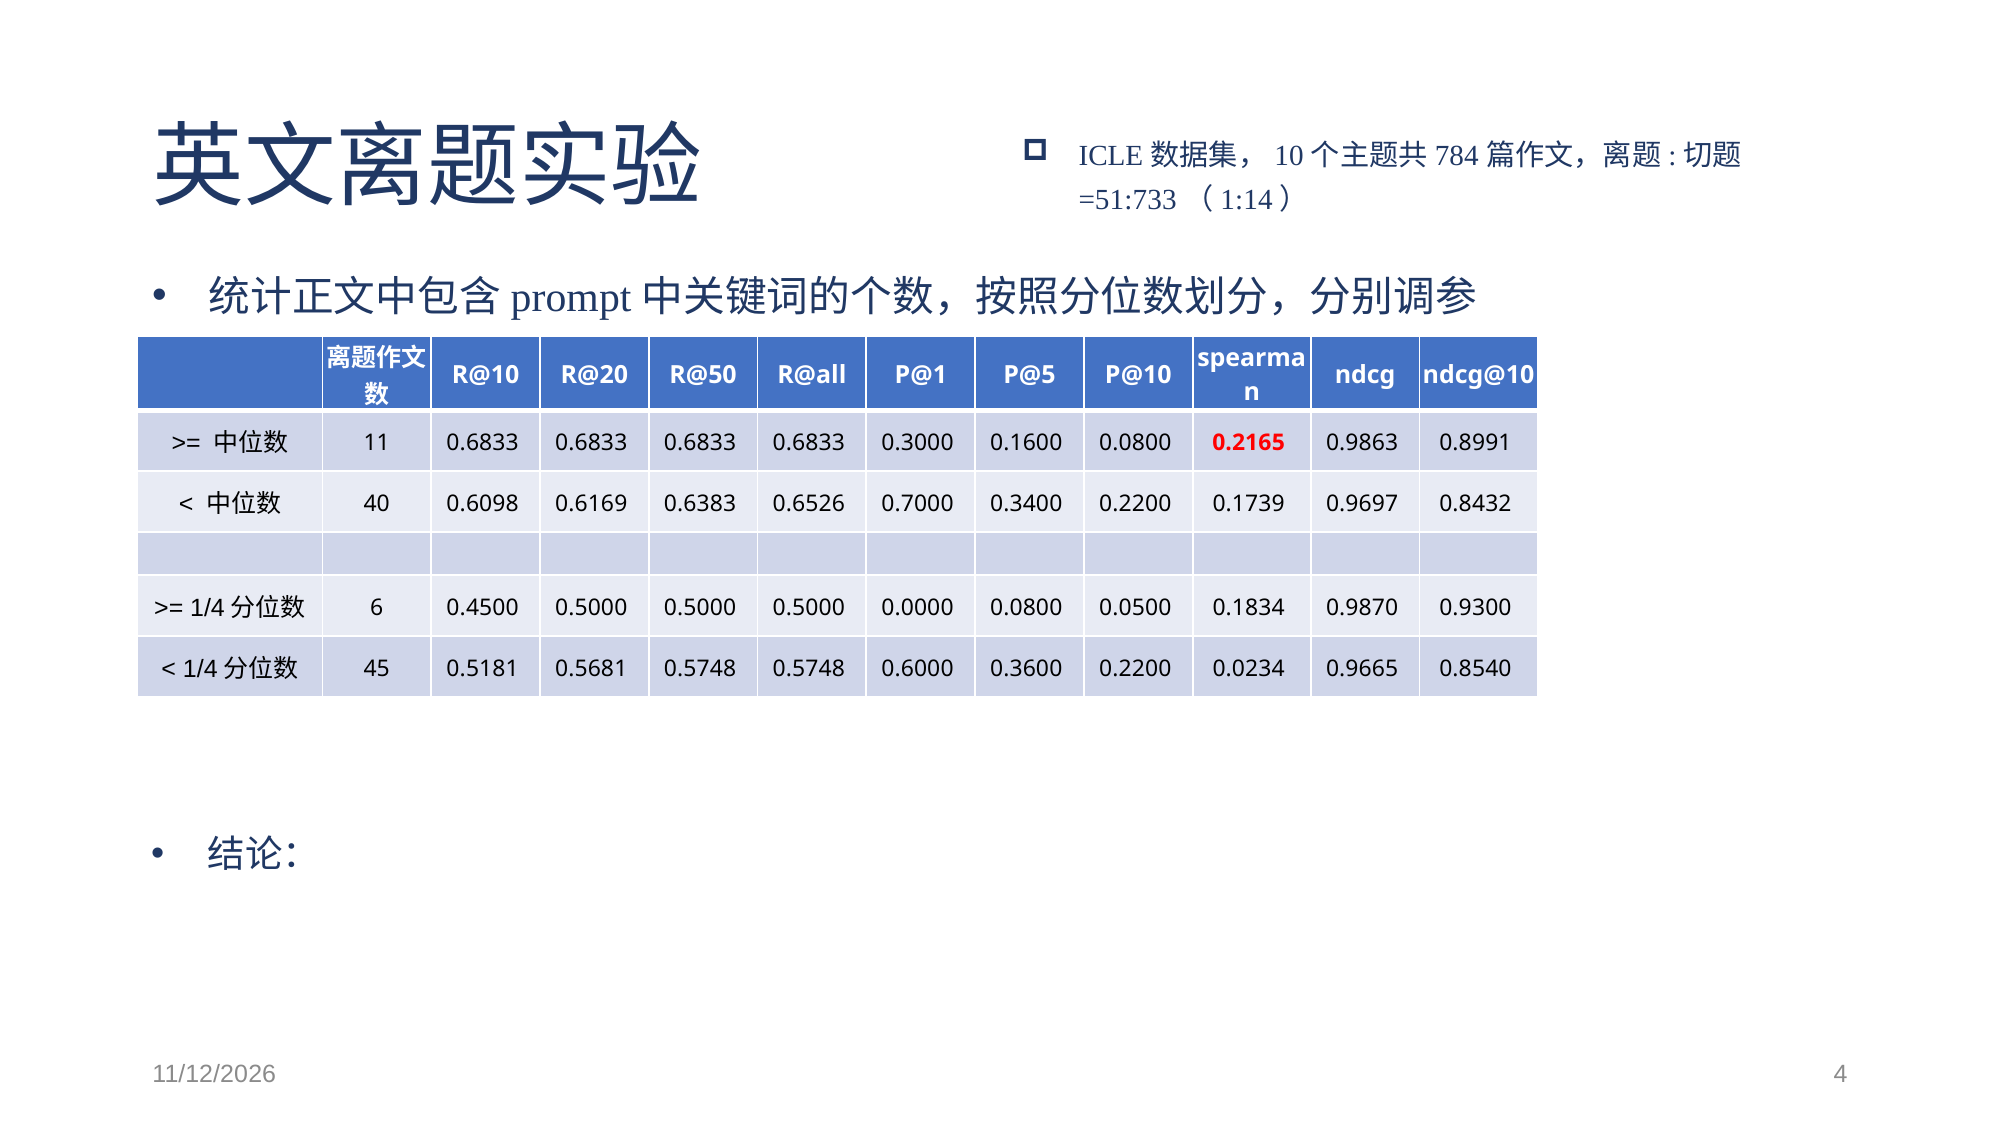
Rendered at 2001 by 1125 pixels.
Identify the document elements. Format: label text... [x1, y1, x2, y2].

table_cell 0.6169 [541, 472, 648, 531]
table_cell 0.0000 [867, 576, 974, 635]
table_header [138, 337, 322, 408]
table_cell 0.0500 [1085, 576, 1192, 635]
table_cell 0.8540 [1420, 637, 1537, 696]
table_header R@20 [541, 337, 648, 408]
table_cell 0.8991 [1420, 413, 1537, 470]
table_cell 0.5000 [650, 576, 757, 635]
table_cell [1312, 533, 1419, 574]
text_box 结论： [61, 811, 1900, 939]
table_cell [432, 533, 539, 574]
table_cell 45 [323, 637, 430, 696]
table_cell [138, 533, 322, 574]
table_cell 0.9697 [1312, 472, 1419, 531]
table_header 离题作文数 [323, 337, 430, 408]
table_header ndcg [1312, 337, 1419, 408]
table_cell [867, 533, 974, 574]
table_cell 0.6526 [758, 472, 865, 531]
table_cell < 1/4分位数 [138, 637, 322, 696]
table_cell 0.8432 [1420, 472, 1537, 531]
table_cell [650, 533, 757, 574]
table_cell 0.5000 [541, 576, 648, 635]
table_cell 0.9300 [1420, 576, 1537, 635]
table_header ndcg@10 [1420, 337, 1537, 408]
table_header spearman [1194, 337, 1310, 408]
table_header P@10 [1085, 337, 1192, 408]
table_cell [976, 533, 1083, 574]
table_cell 0.1739 [1194, 472, 1310, 531]
table_cell 0.2165 [1194, 413, 1310, 470]
table_cell >= 中位数 [138, 413, 322, 470]
table_cell 0.3400 [976, 472, 1083, 531]
table_header R@10 [432, 337, 539, 408]
table_cell [323, 533, 430, 574]
table_cell [541, 533, 648, 574]
table_cell 0.3000 [867, 413, 974, 470]
table_cell 0.6098 [432, 472, 539, 531]
table_cell 0.0800 [976, 576, 1083, 635]
table_cell 0.5748 [650, 637, 757, 696]
table_cell 0.7000 [867, 472, 974, 531]
table_cell 0.1834 [1194, 576, 1310, 635]
table_cell 0.0234 [1194, 637, 1310, 696]
table_cell 0.6833 [541, 413, 648, 470]
table_cell [1194, 533, 1310, 574]
title 英文离题实验 [137, 59, 1863, 249]
table_cell 11 [323, 413, 430, 470]
table_cell 0.4500 [432, 576, 539, 635]
table_cell 0.6833 [650, 413, 757, 470]
table_cell [1420, 533, 1537, 574]
table_cell 0.2200 [1085, 472, 1192, 531]
text_box ICLE数据集，10个主题共784篇作文，离题:切题=51:733（1:14） [932, 120, 1933, 223]
table_cell >= 1/4分位数 [138, 576, 322, 635]
table_cell 6 [323, 576, 430, 635]
table_cell 0.1600 [976, 413, 1083, 470]
table_cell 0.3600 [976, 637, 1083, 696]
text_box 统计正文中包含prompt中关键词的个数，按照分位数划分，分别调参 [137, 249, 1863, 327]
table_cell 0.6000 [867, 637, 974, 696]
table_cell 0.9863 [1312, 413, 1419, 470]
table_cell 0.9665 [1312, 637, 1419, 696]
table_header P@1 [867, 337, 974, 408]
table_cell 0.6383 [650, 472, 757, 531]
table_cell 0.6833 [758, 413, 865, 470]
slide_number 4 [1412, 1042, 1863, 1103]
table_cell 0.5681 [541, 637, 648, 696]
table_cell 0.2200 [1085, 637, 1192, 696]
table_cell [1085, 533, 1192, 574]
table_cell 0.5181 [432, 637, 539, 696]
table_header R@50 [650, 337, 757, 408]
table_cell 0.9870 [1312, 576, 1419, 635]
table_cell 0.0800 [1085, 413, 1192, 470]
table_cell < 中位数 [138, 472, 322, 531]
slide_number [137, 1042, 588, 1103]
table_cell 0.6833 [432, 413, 539, 470]
table_header P@5 [976, 337, 1083, 408]
table_cell 0.5000 [758, 576, 865, 635]
table_cell [758, 533, 865, 574]
table_header R@all [758, 337, 865, 408]
table_cell 0.5748 [758, 637, 865, 696]
table_cell 40 [323, 472, 430, 531]
